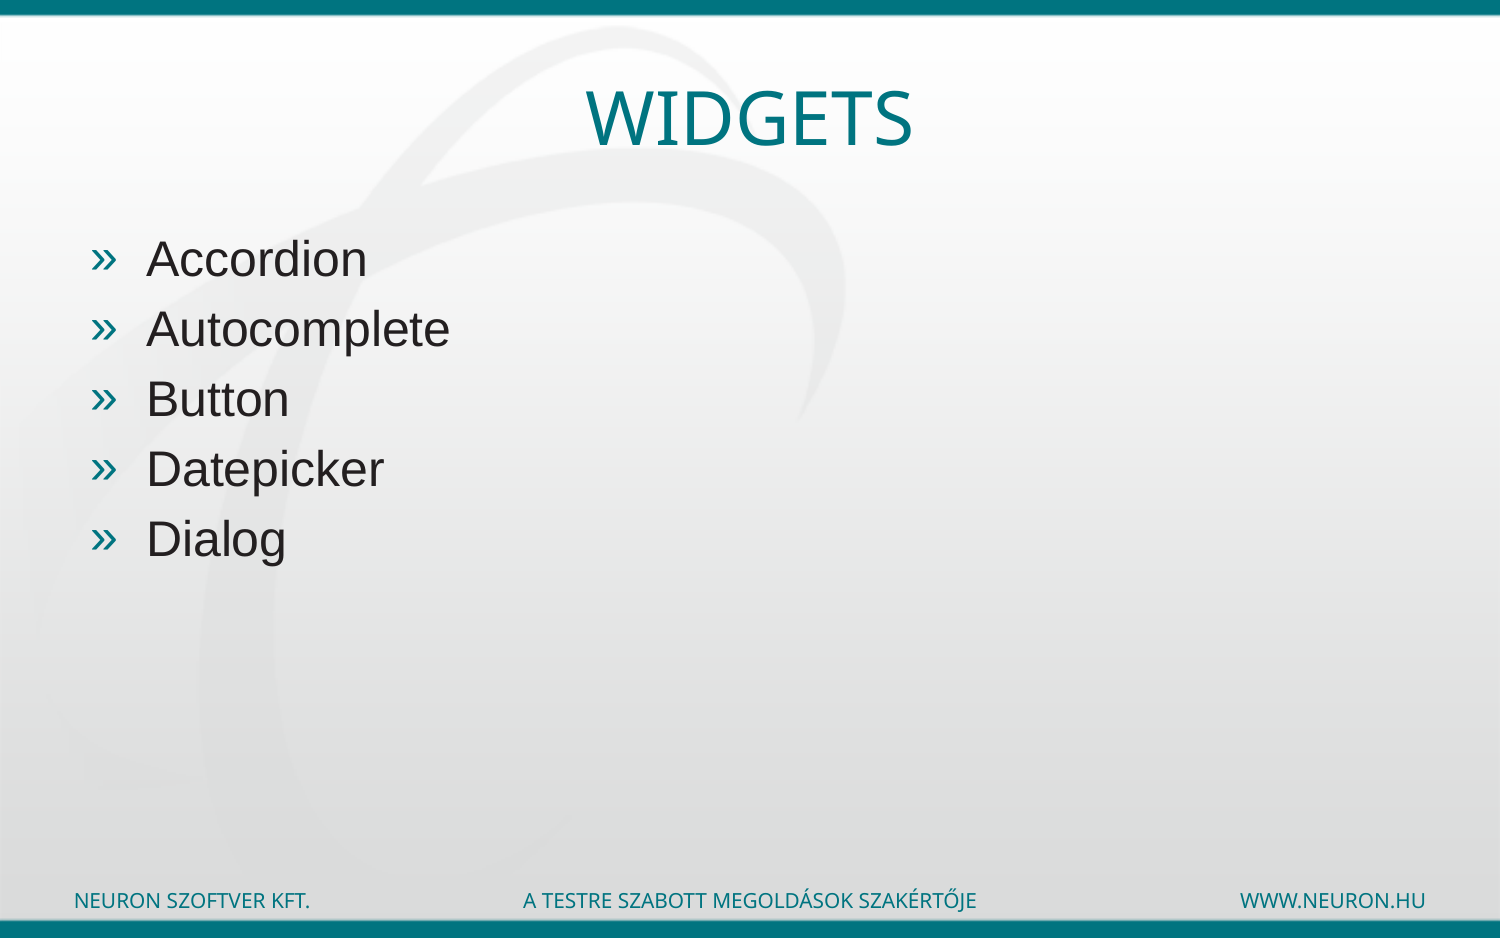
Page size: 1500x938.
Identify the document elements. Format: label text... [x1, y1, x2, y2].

title Widgets [75, 37, 1425, 194]
picture [0, 0, 1500, 938]
list Accordion Autocomplete Button Datepicker Dialog [75, 218, 1425, 838]
